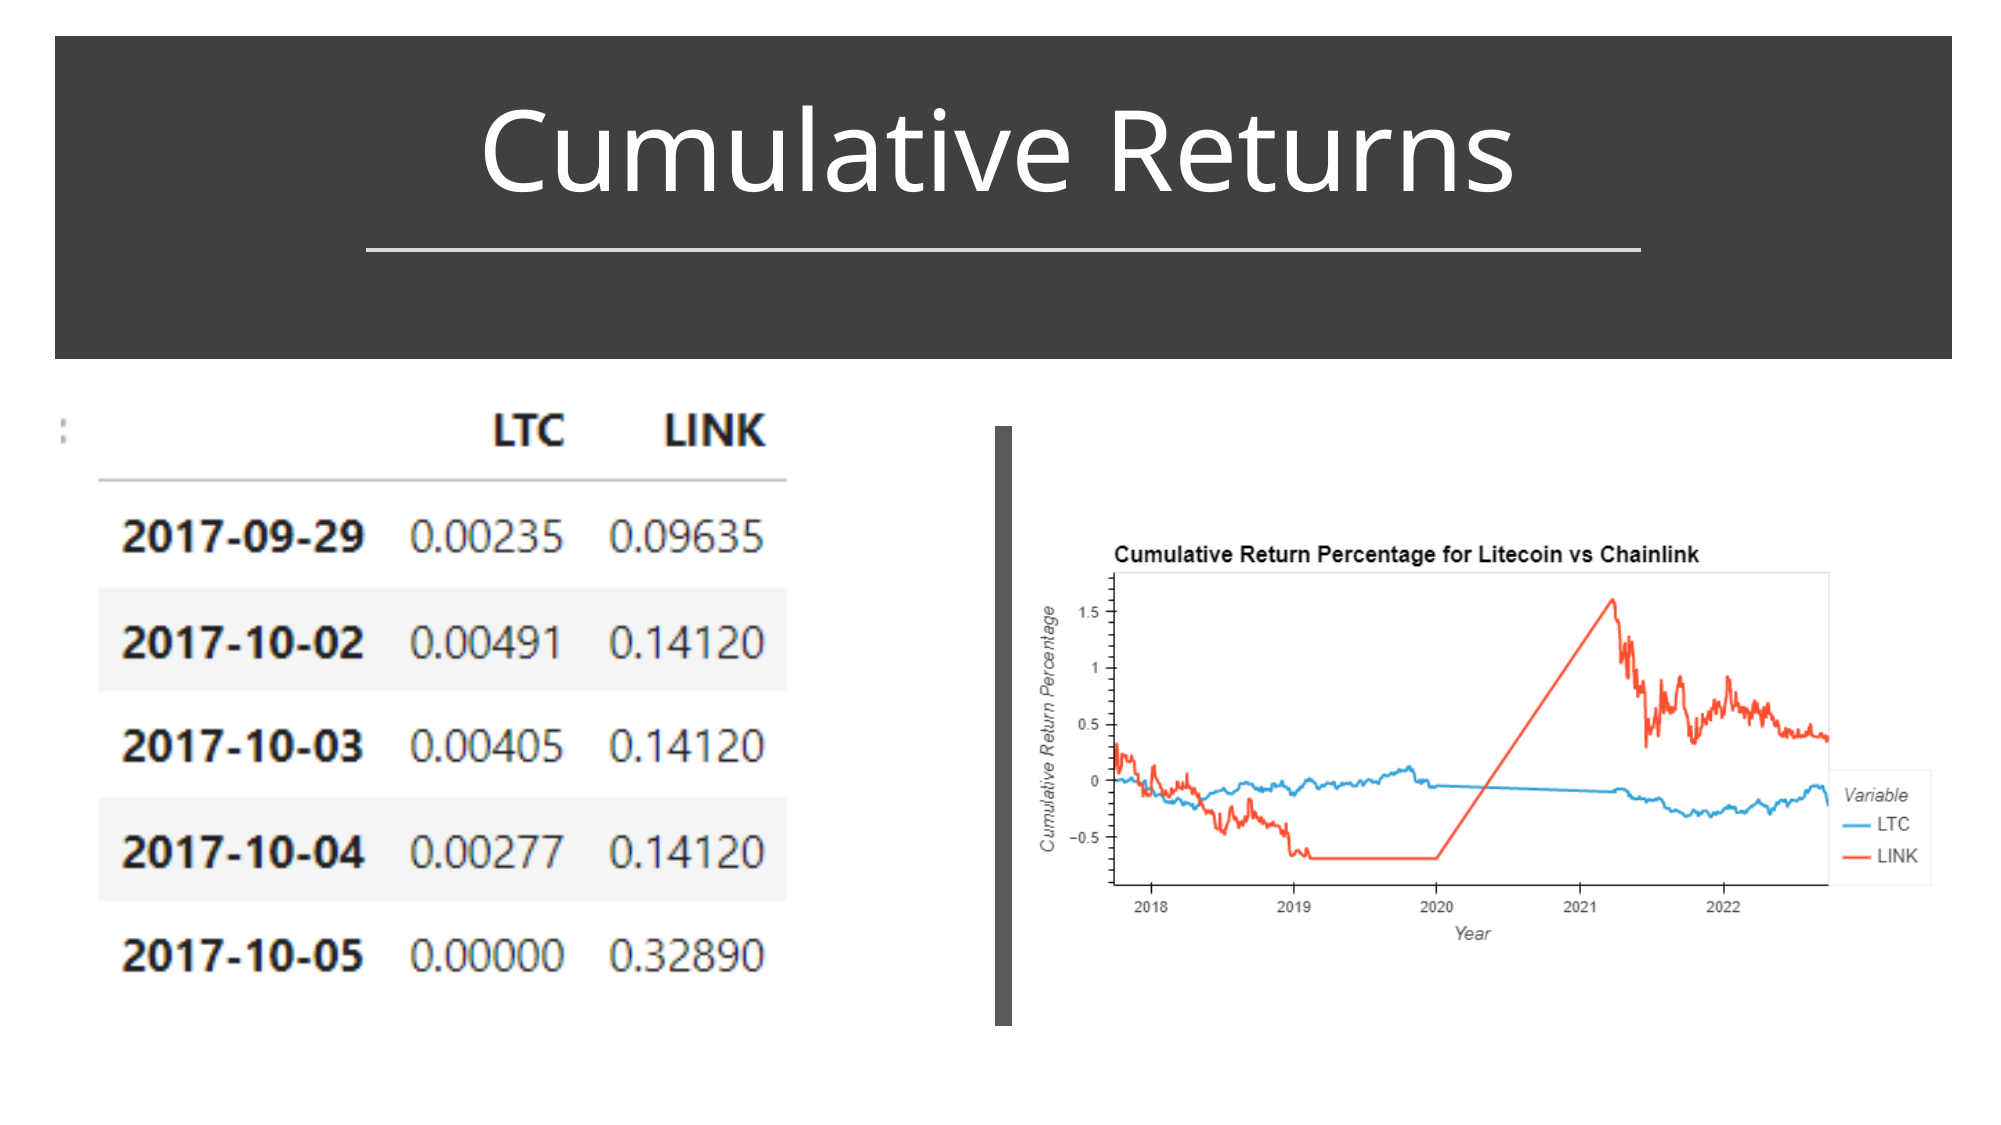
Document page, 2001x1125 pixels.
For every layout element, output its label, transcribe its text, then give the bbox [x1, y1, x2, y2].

title Cumulative Returns [89, 71, 1917, 224]
text_box [64, 45, 1942, 350]
picture [1032, 532, 2000, 947]
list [61, 398, 943, 1054]
